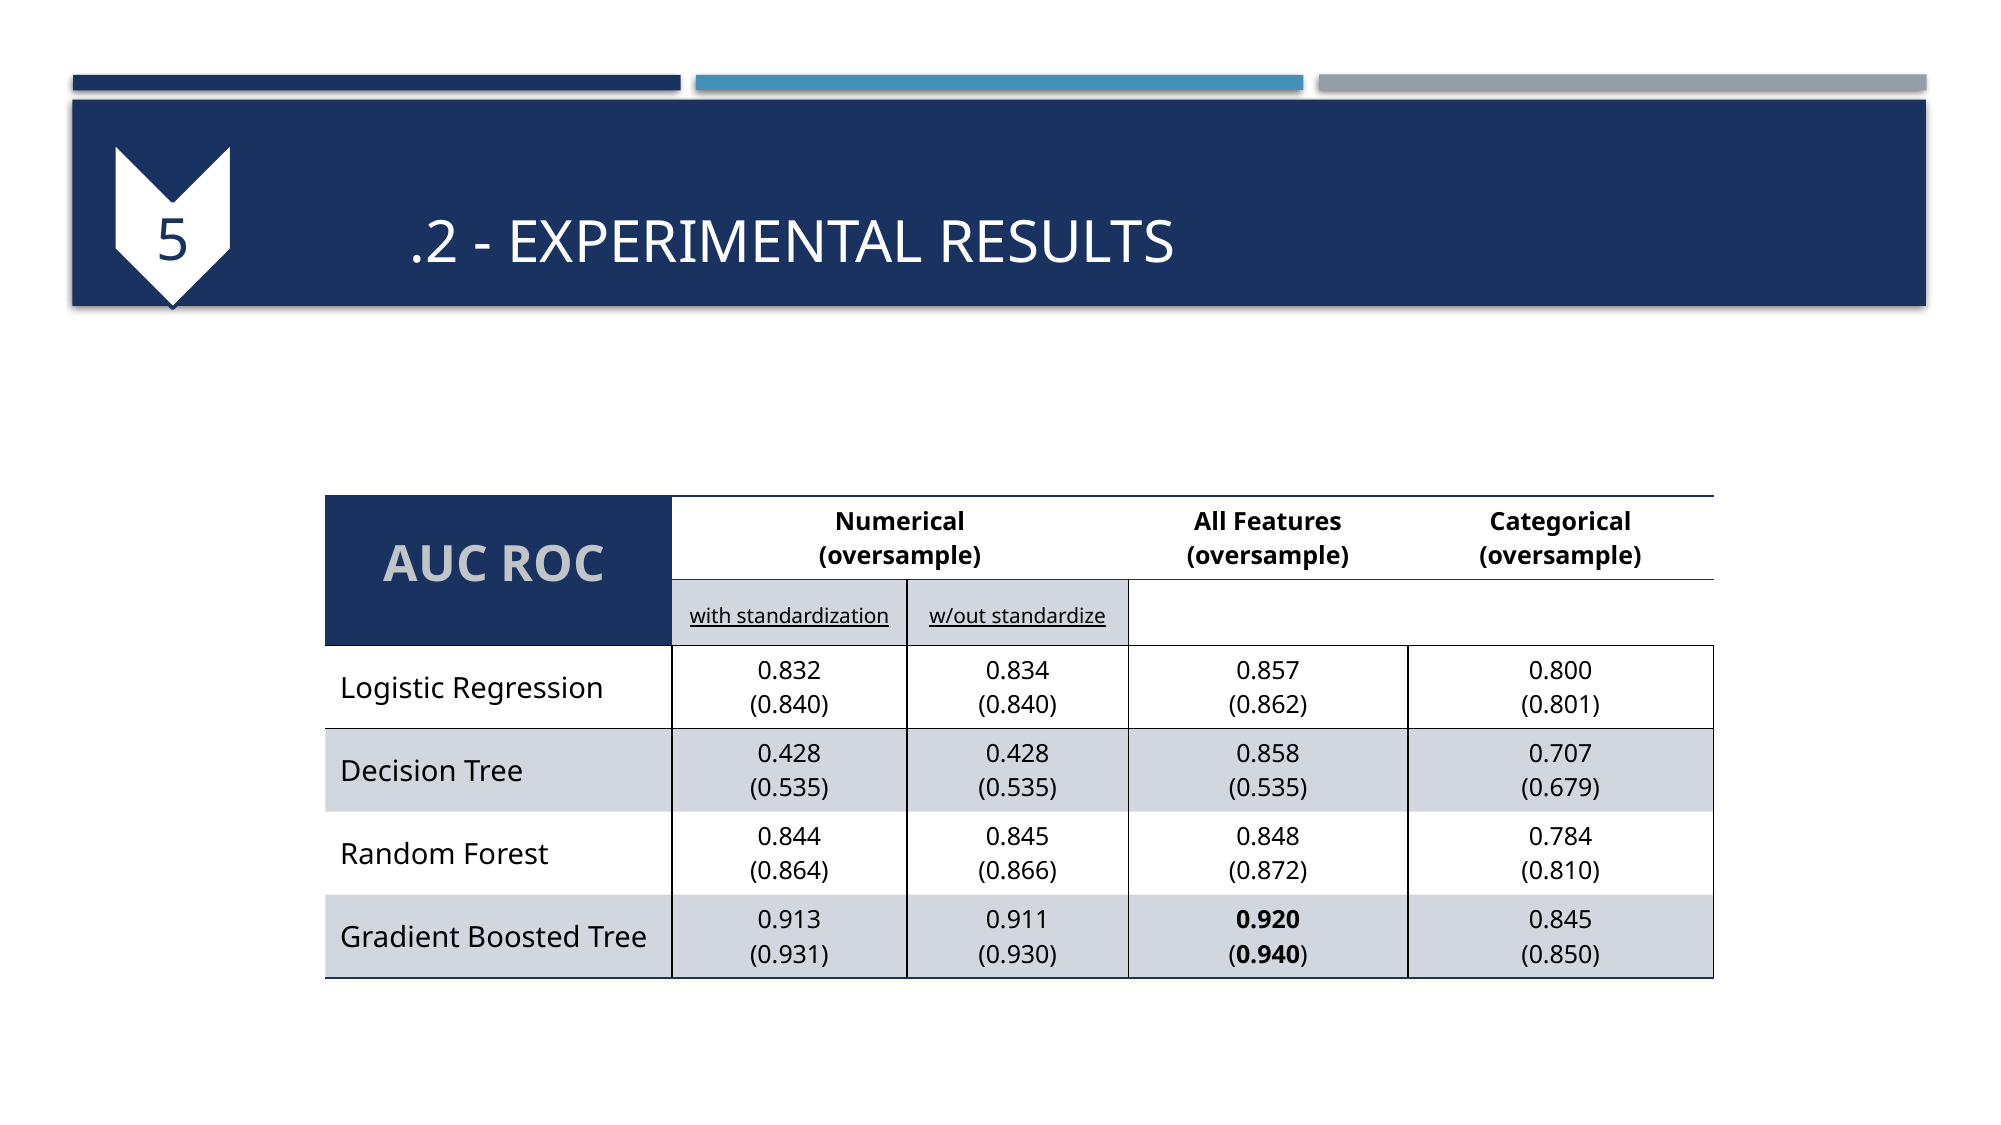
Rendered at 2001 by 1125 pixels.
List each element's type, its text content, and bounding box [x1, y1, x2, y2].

table_cell 0.844 (0.864) [673, 812, 906, 895]
table_header [325, 497, 672, 579]
table_cell 0.857 (0.862) [1129, 646, 1407, 728]
table_cell Decision Tree [325, 729, 671, 812]
table_cell [1408, 580, 1714, 645]
table_cell 0.832 (0.840) [673, 646, 906, 728]
table_cell 0.845 (0.866) [908, 812, 1128, 895]
table_cell 0.848 (0.872) [1129, 812, 1407, 895]
table_cell Random Forest [325, 812, 671, 895]
table_cell [1129, 580, 1408, 645]
table_cell Logistic Regression [325, 646, 671, 728]
table_cell 0.428 (0.535) [673, 729, 906, 812]
table_cell 0.913 (0.931) [673, 895, 906, 977]
table_cell 0.911 (0.930) [908, 895, 1128, 977]
table_cell 0.707 (0.679) [1409, 729, 1713, 812]
title .2 - EXPERIMENTAL RESULTS [94, 119, 1904, 282]
table_cell w/out standardize [908, 580, 1128, 645]
table_cell 0.834 (0.840) [908, 646, 1128, 728]
table_cell 0.858 (0.535) [1129, 729, 1407, 812]
table_cell 0.920 (0.940) [1129, 895, 1407, 977]
text_box AUC ROC [347, 524, 643, 600]
table_cell 0.428 (0.535) [908, 729, 1128, 812]
table_cell with standardization [672, 580, 906, 645]
table_cell Gradient Boosted Tree [325, 895, 671, 977]
table_cell 0.845 (0.850) [1409, 895, 1713, 977]
table_cell 0.784 (0.810) [1409, 812, 1713, 895]
table_cell [325, 580, 672, 645]
table_header All Features (oversample) [1129, 497, 1408, 579]
table_header Categorical (oversample) [1408, 497, 1714, 579]
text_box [113, 141, 233, 309]
table_header Numerical (oversample) [672, 497, 1129, 579]
table_cell 0.800 (0.801) [1409, 646, 1713, 728]
